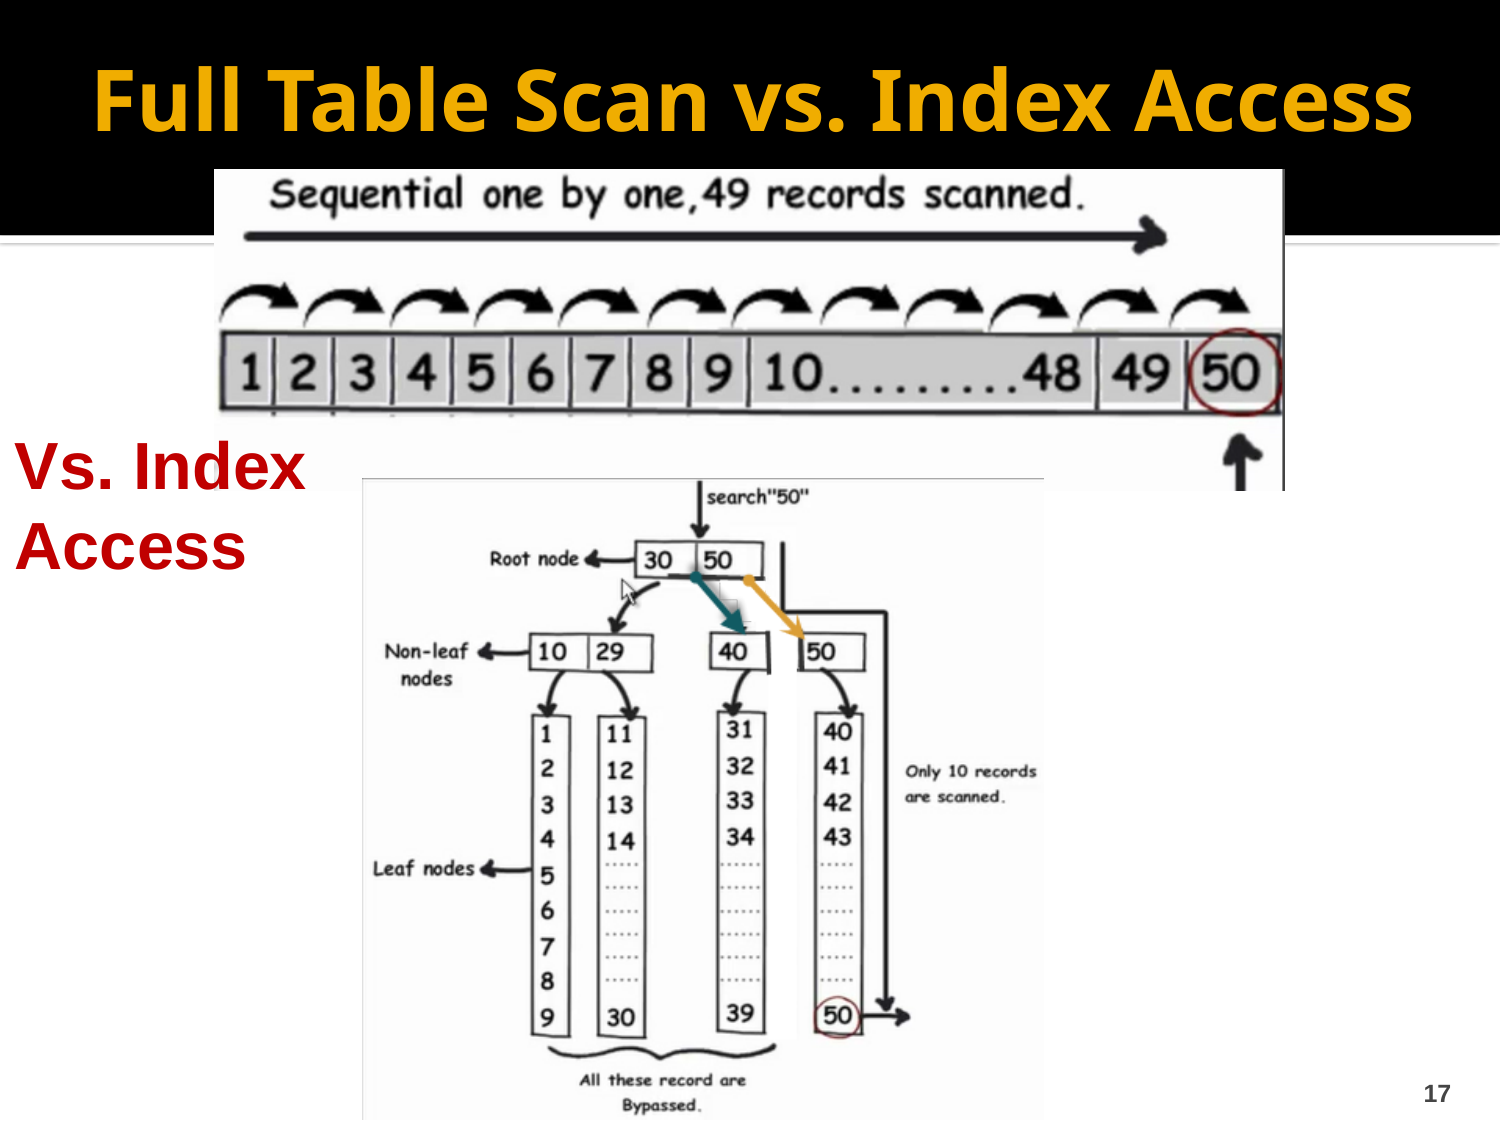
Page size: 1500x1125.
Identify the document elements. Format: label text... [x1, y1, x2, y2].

slide_number 17 [1345, 1062, 1467, 1108]
title Full Table Scan vs. Index Access [75, 25, 1425, 170]
picture [214, 169, 1285, 1120]
text_box Vs. Index Access [0, 415, 356, 591]
